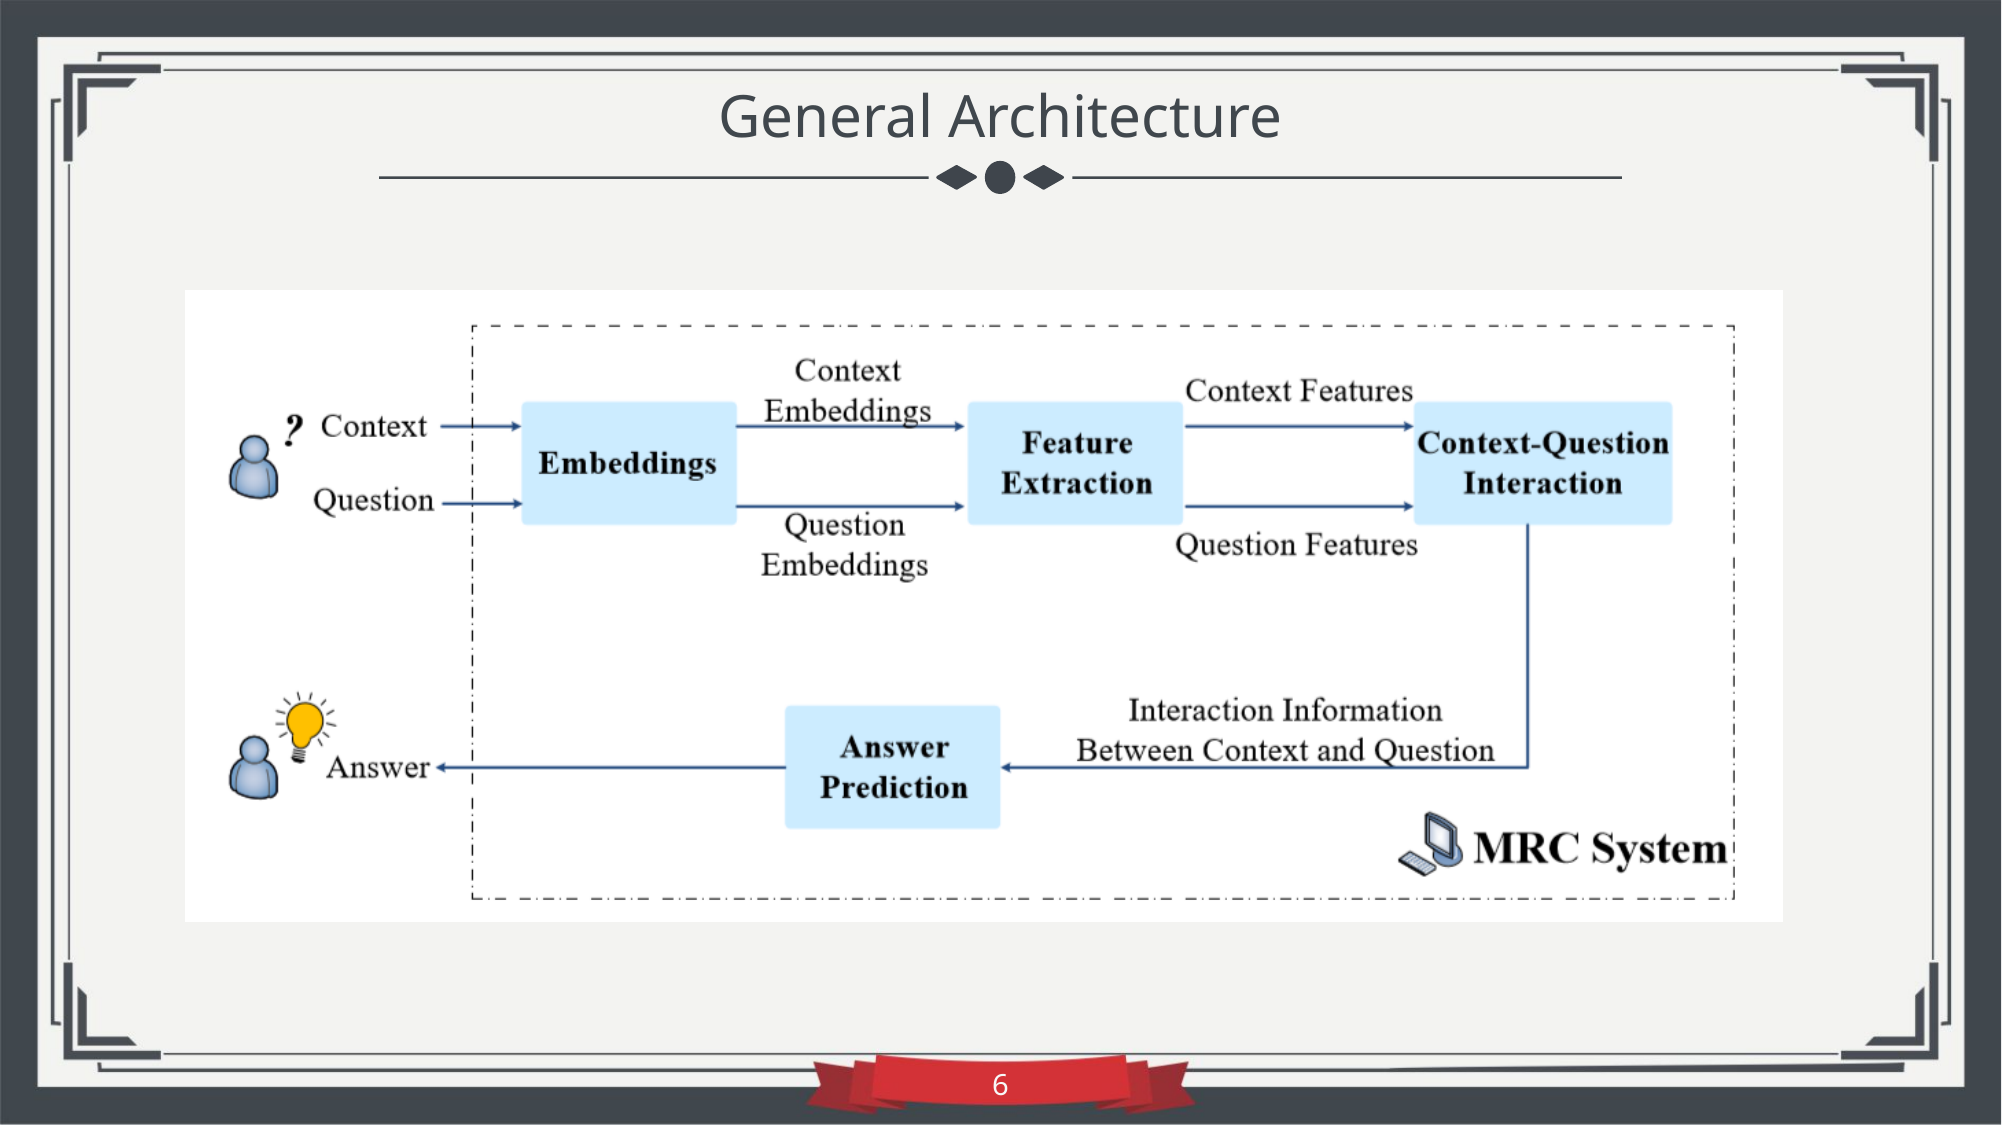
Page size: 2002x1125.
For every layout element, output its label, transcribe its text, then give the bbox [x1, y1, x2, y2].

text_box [378, 160, 1623, 195]
picture [0, 0, 2002, 1125]
text_box General Architecture [528, 79, 1472, 150]
